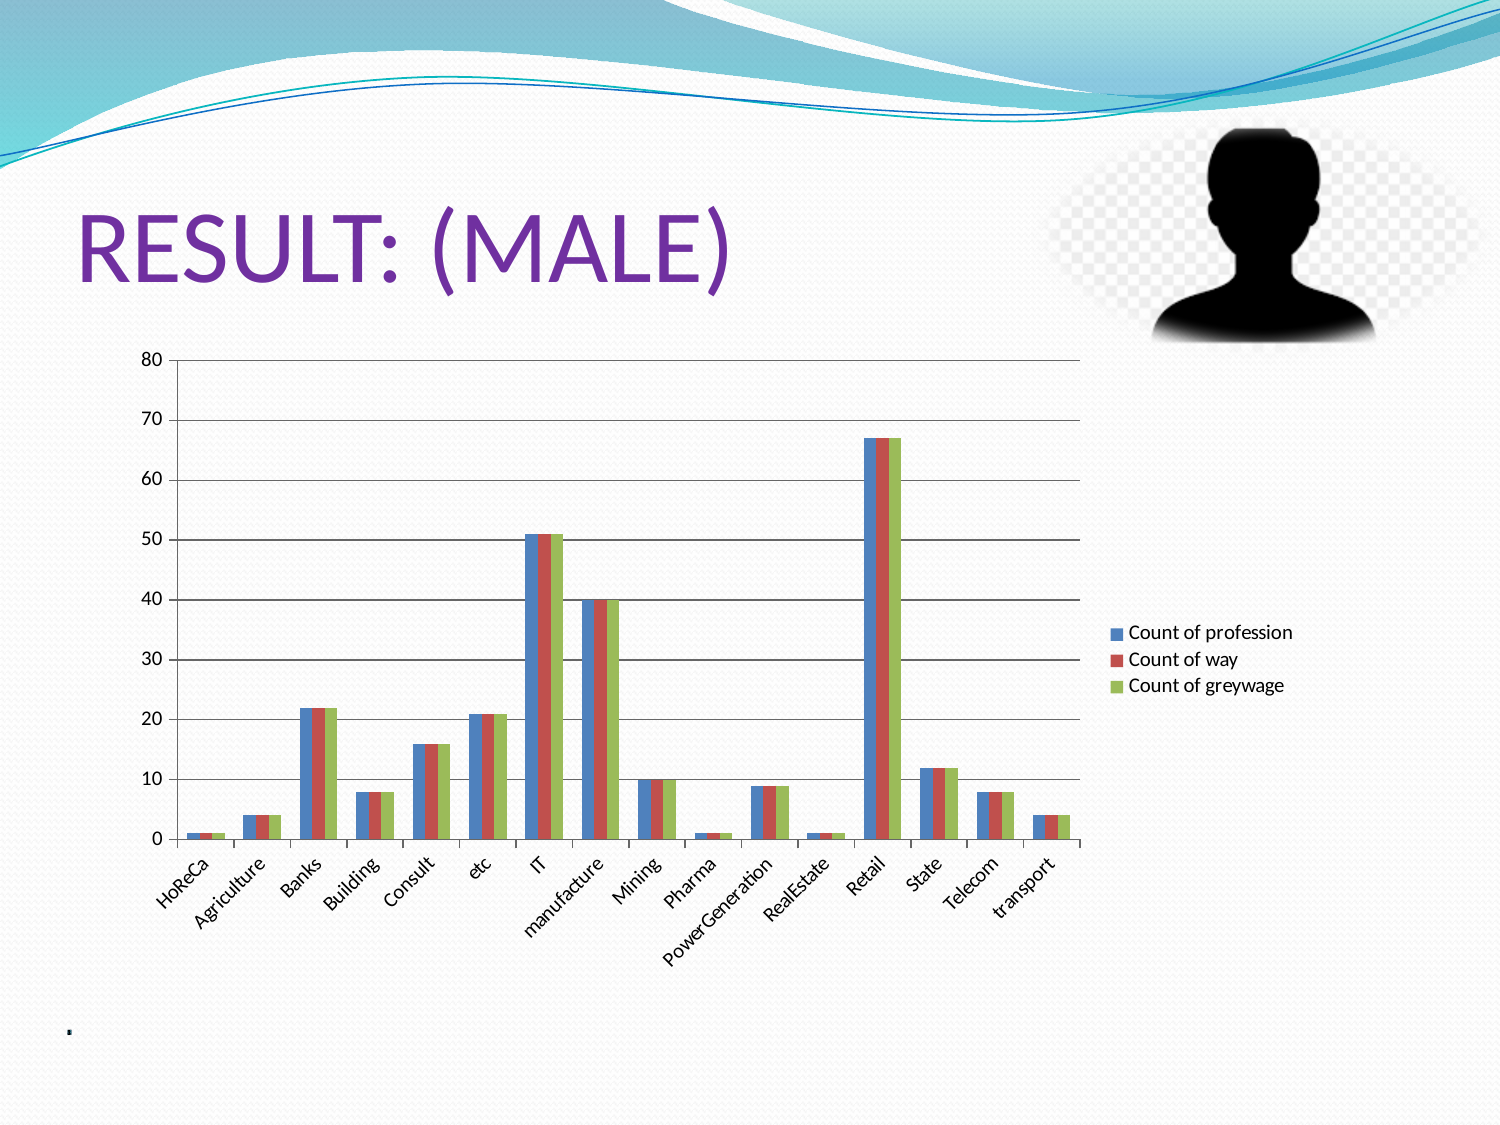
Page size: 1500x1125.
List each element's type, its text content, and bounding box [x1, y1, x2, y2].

picture [1026, 105, 1500, 365]
chart [116, 337, 1313, 985]
chart [67, 1029, 76, 1038]
title RESULT: (MALE) [75, 115, 1019, 303]
